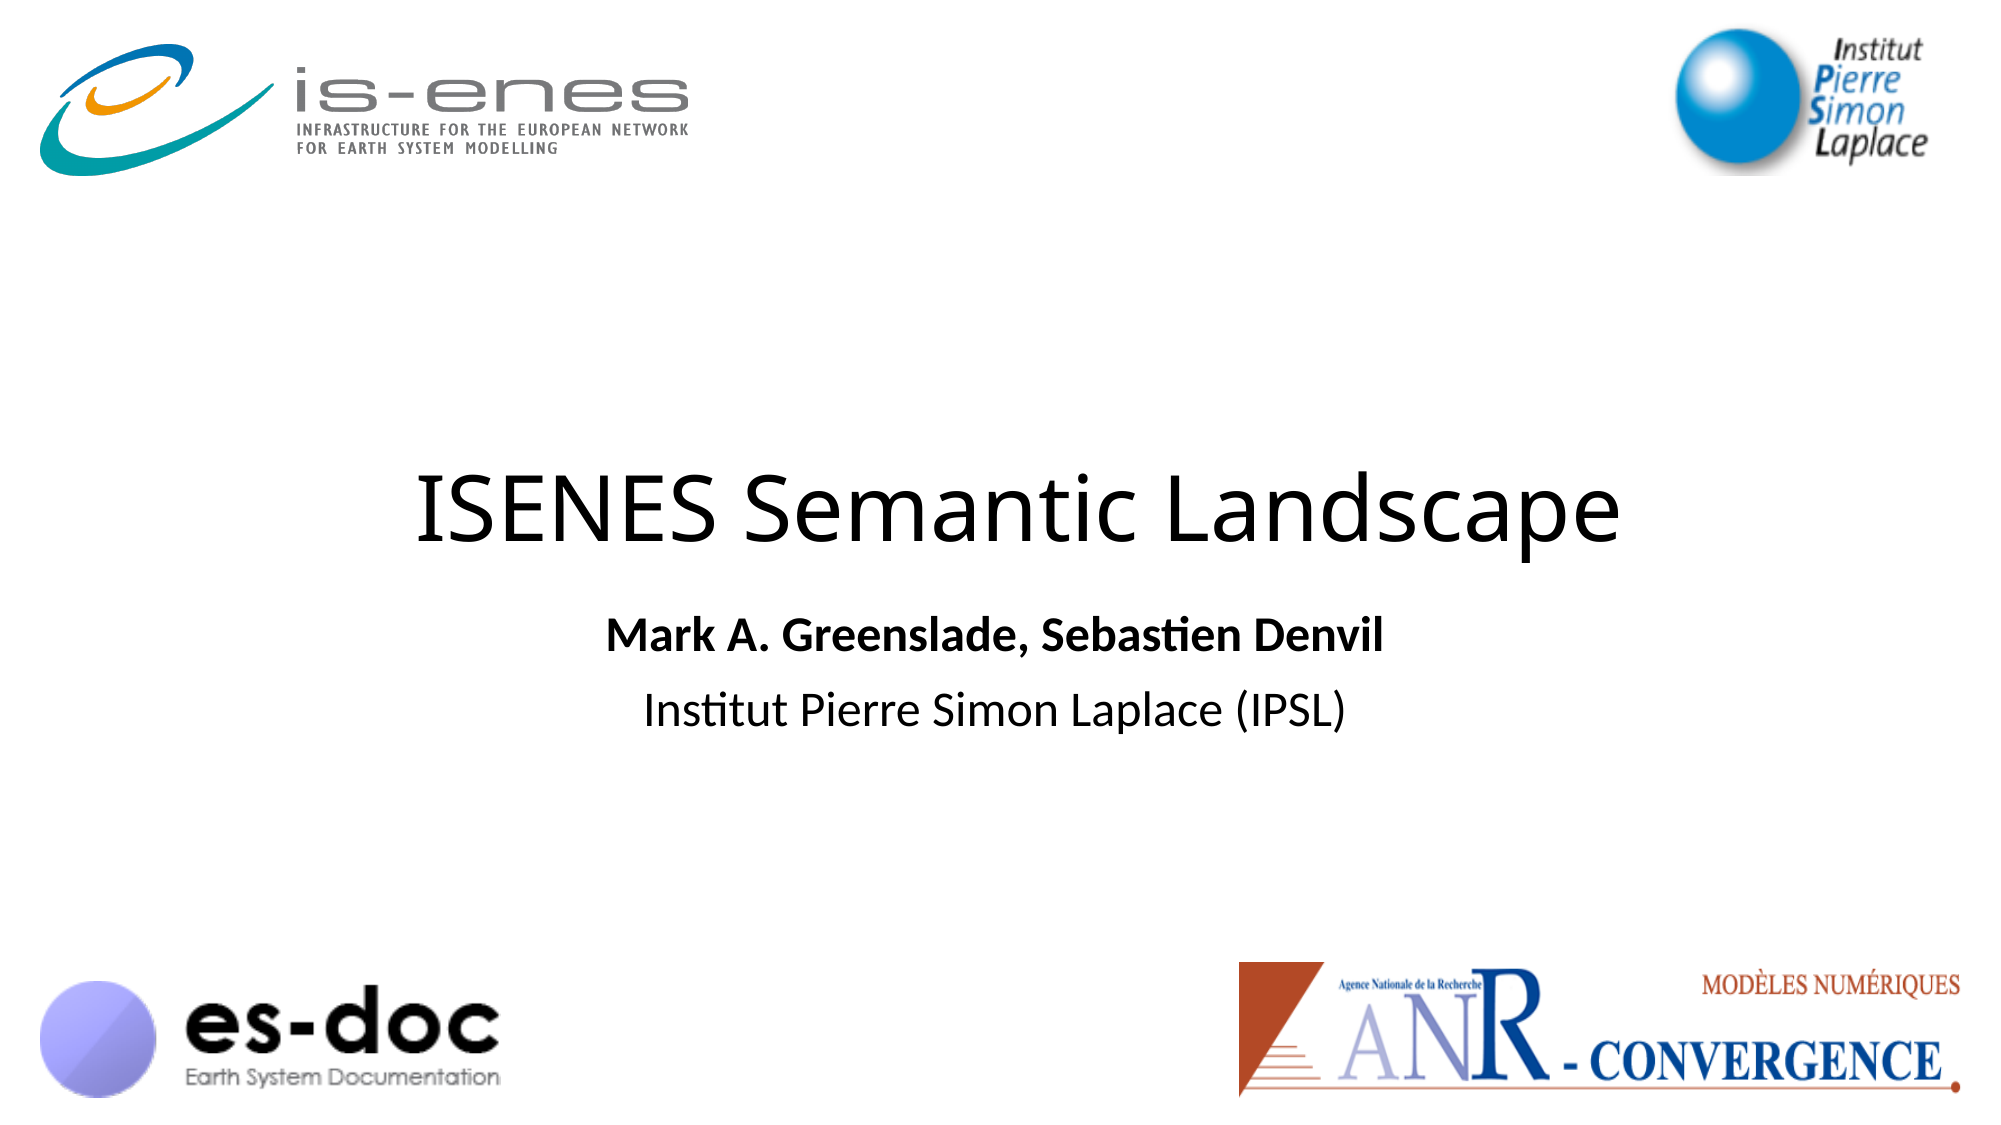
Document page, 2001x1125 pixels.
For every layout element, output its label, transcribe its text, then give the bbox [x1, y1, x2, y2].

picture [1663, 21, 1944, 176]
subtitle Mark A. Greenslade, Sebastien Denvil Institut Pierre Simon Laplace (IPSL) [245, 601, 1746, 873]
picture [40, 44, 688, 176]
title ISENES Semantic Landscape [179, 177, 1861, 570]
picture [1239, 962, 1968, 1098]
picture [40, 981, 501, 1098]
